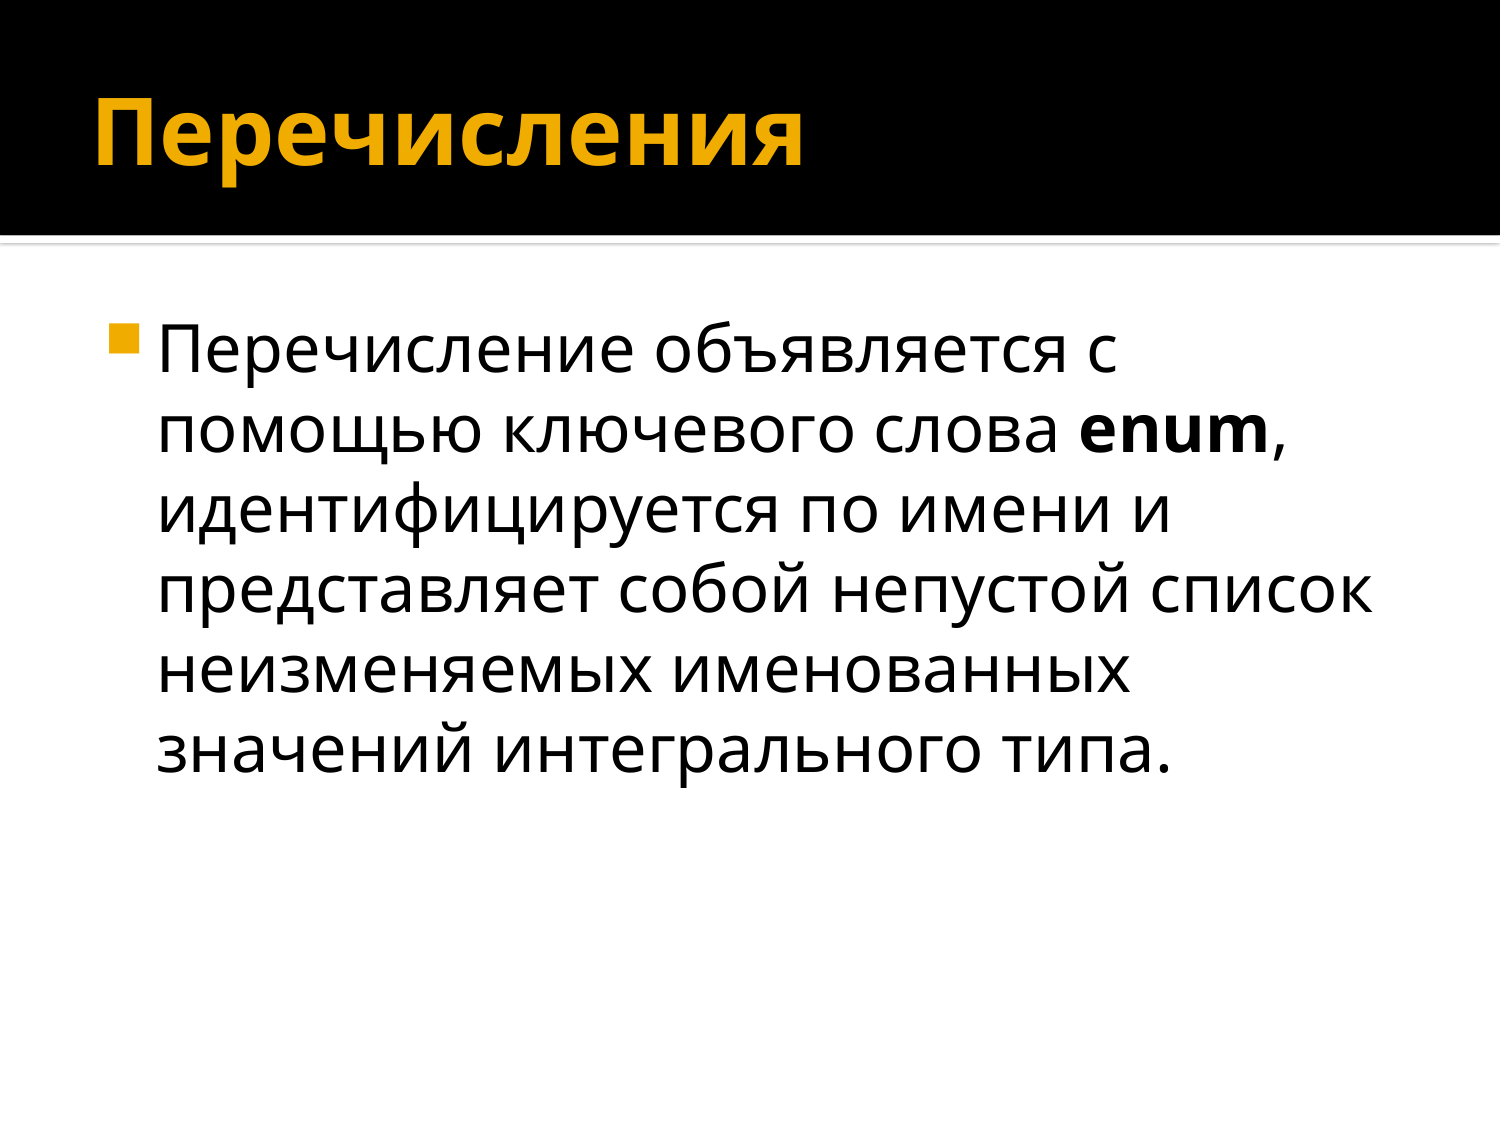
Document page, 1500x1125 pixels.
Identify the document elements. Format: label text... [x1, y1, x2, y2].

title Перечисления [75, 25, 1425, 231]
list Перечисление объявляется с помощью ключевого слова enum, идентифицируется по имени и представляет собой непустой список неизменяемых именованных значений интегрального типа. [75, 291, 1425, 1050]
